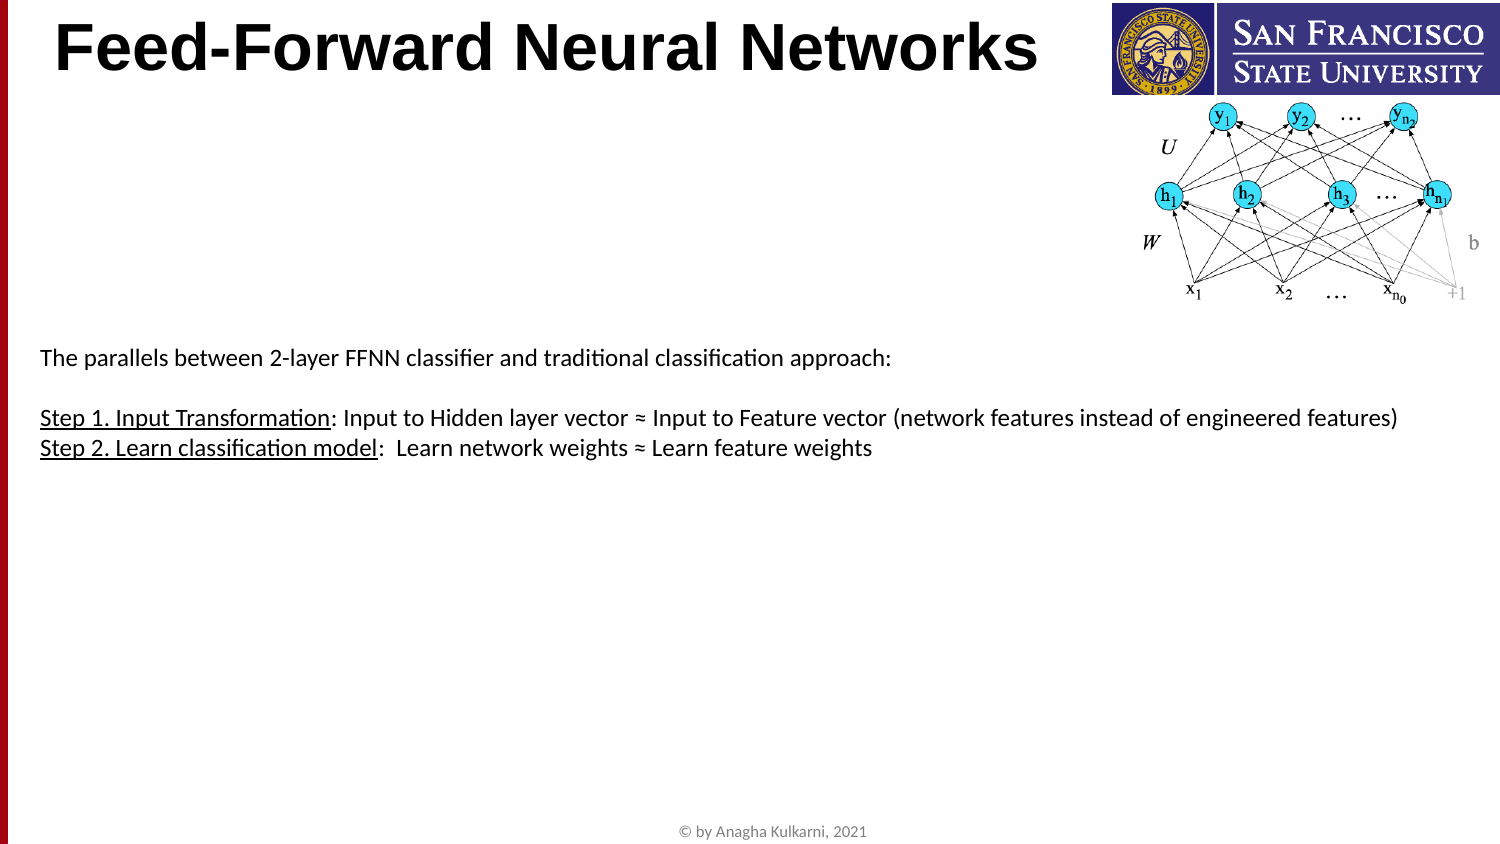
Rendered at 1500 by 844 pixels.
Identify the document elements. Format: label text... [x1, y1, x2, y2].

picture [1112, 3, 1500, 309]
text_box © by Anagha Kulkarni, 2021 [663, 813, 883, 844]
text_box The parallels between 2-layer FFNN classifier and traditional classification approach: Step 1. Input Transformation: Input to Hidden layer vector ≈ Input to Feature vector (network features instead of engineered features) Step 2. Learn classification model: Learn network weights ≈ Learn feature weights [25, 334, 1500, 469]
title Feed-Forward Neural Networks [54, 3, 1113, 85]
